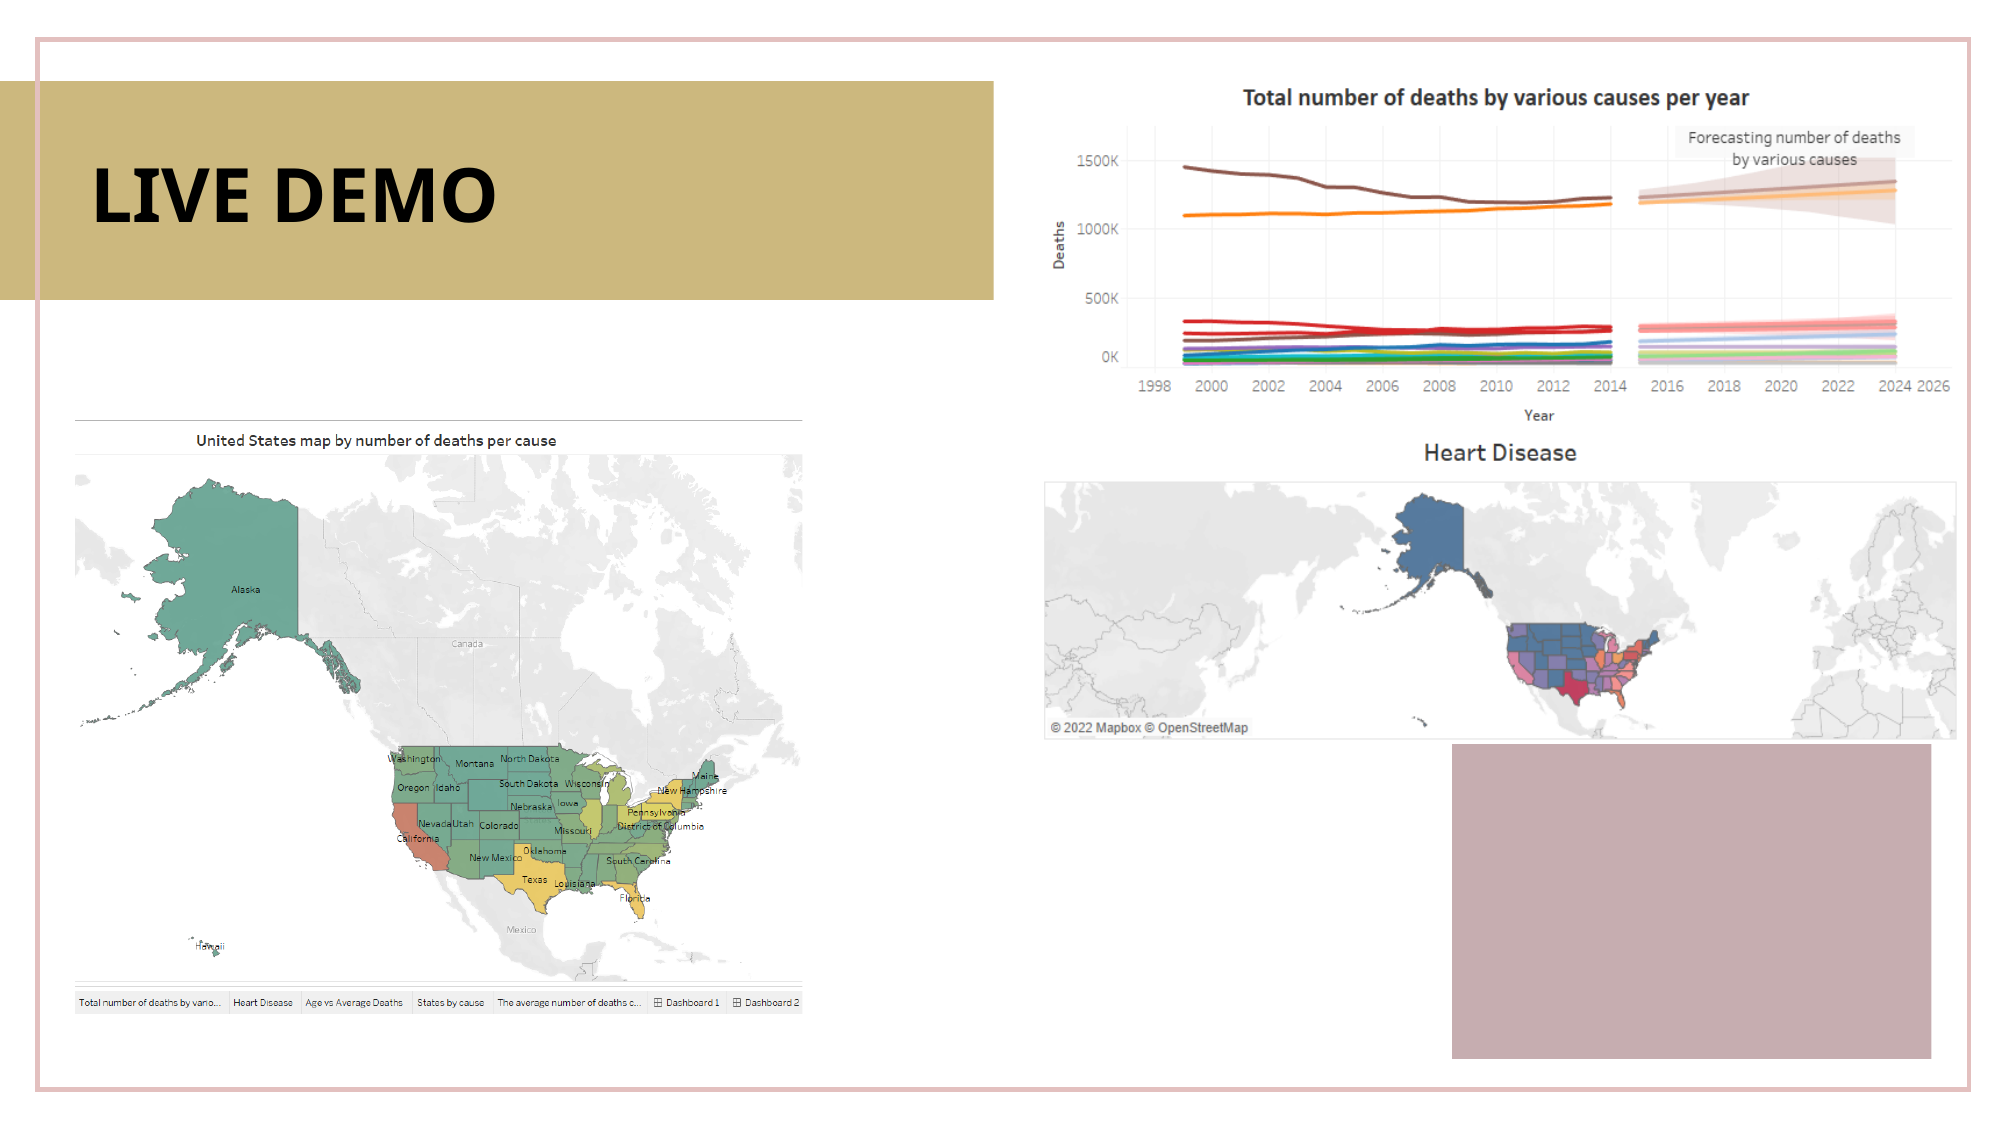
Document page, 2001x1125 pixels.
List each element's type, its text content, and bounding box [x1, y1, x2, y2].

picture [1035, 72, 1961, 744]
title LIVE DEMO [75, 149, 1000, 408]
picture [74, 420, 803, 1014]
